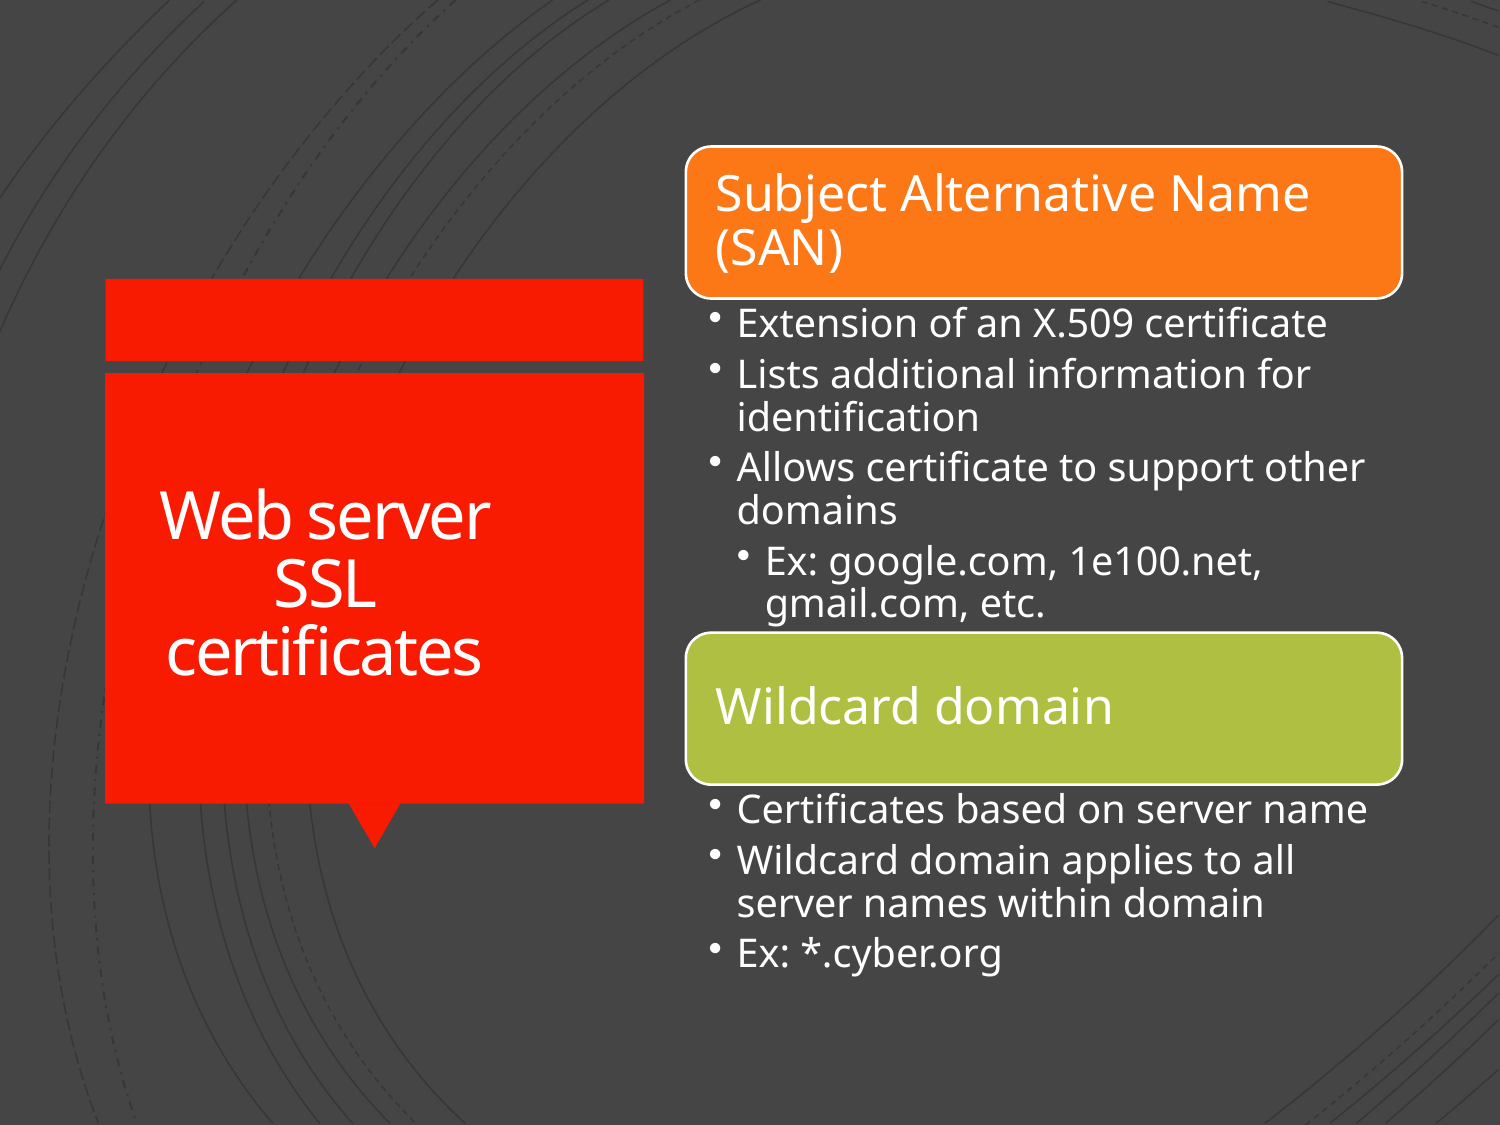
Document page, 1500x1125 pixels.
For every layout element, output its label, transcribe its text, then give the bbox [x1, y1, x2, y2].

title Web server SSL certificates [109, 385, 540, 789]
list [685, 131, 1403, 1000]
